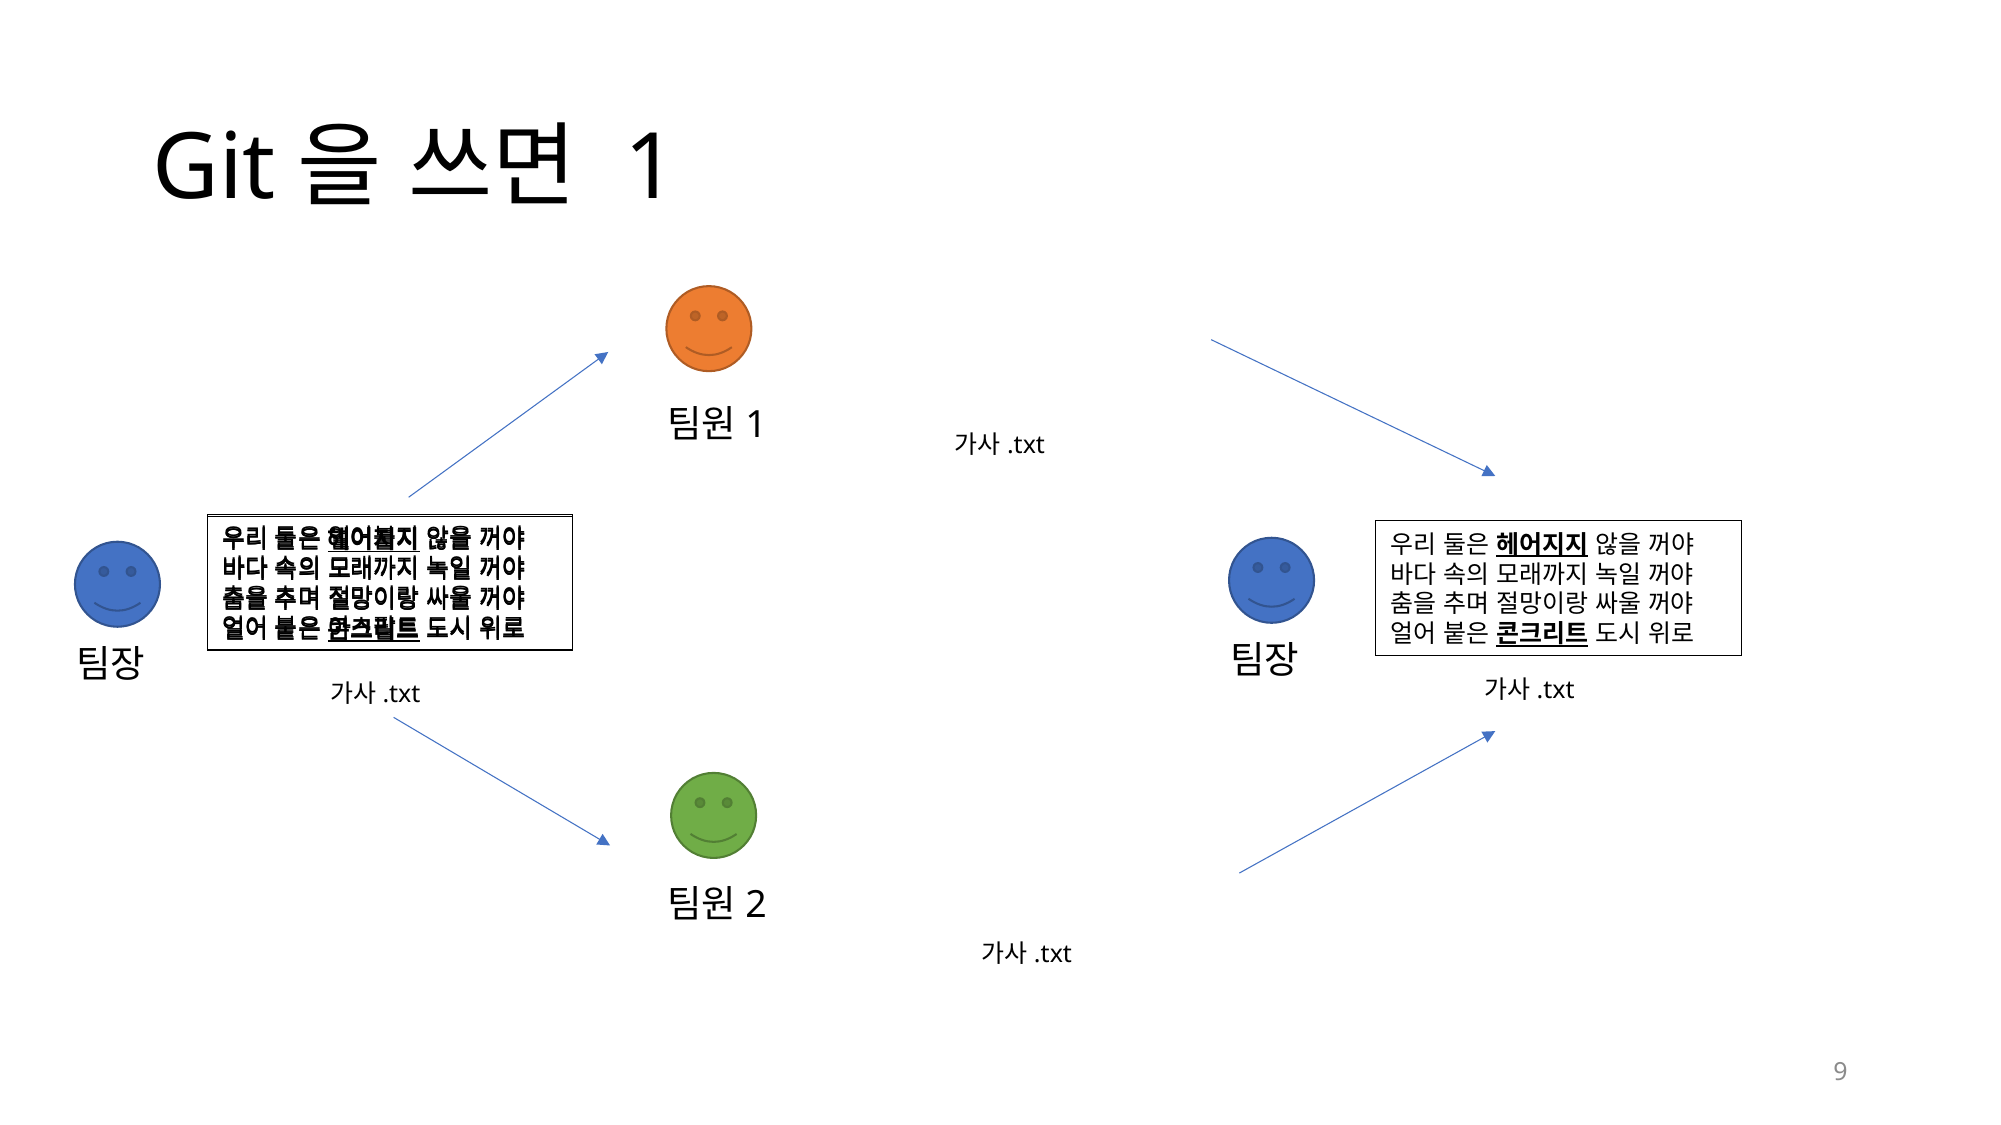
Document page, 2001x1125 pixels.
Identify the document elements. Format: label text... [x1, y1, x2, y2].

text_box [1228, 536, 1316, 624]
text_box 우리 둘은 헤어지지 않을 꺼야 바다 속의 모래까지 녹일 꺼야 춤을 추며 절망이랑 싸울 꺼야 얼어 붙은 아스팔트 도시 위로 [207, 516, 573, 651]
text_box 가사.txt [1450, 666, 1610, 712]
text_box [408, 351, 609, 498]
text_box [1211, 339, 1496, 476]
slide_number 9 [1412, 1042, 1863, 1103]
text_box 가사.txt [947, 930, 1107, 975]
text_box 우리 둘은 헤어지지 않을 꺼야 바다 속의 모래까지 녹일 꺼야 춤을 추며 절망이랑 싸울 꺼야 얼어 붙은 콘크리트 도시 위로 [1375, 520, 1742, 656]
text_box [1239, 731, 1496, 874]
text_box 팀장 [1215, 628, 1328, 689]
title Git을 쓰면 1 [137, 59, 1863, 278]
text_box 팀원1 [652, 393, 789, 453]
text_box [393, 717, 611, 846]
text_box 팀원2 [652, 873, 789, 933]
text_box [670, 771, 758, 859]
text_box 가사.txt [920, 421, 1080, 466]
text_box [665, 285, 753, 373]
text_box 팀장 [61, 632, 174, 693]
text_box 가사.txt [296, 670, 455, 716]
text_box [73, 540, 162, 628]
